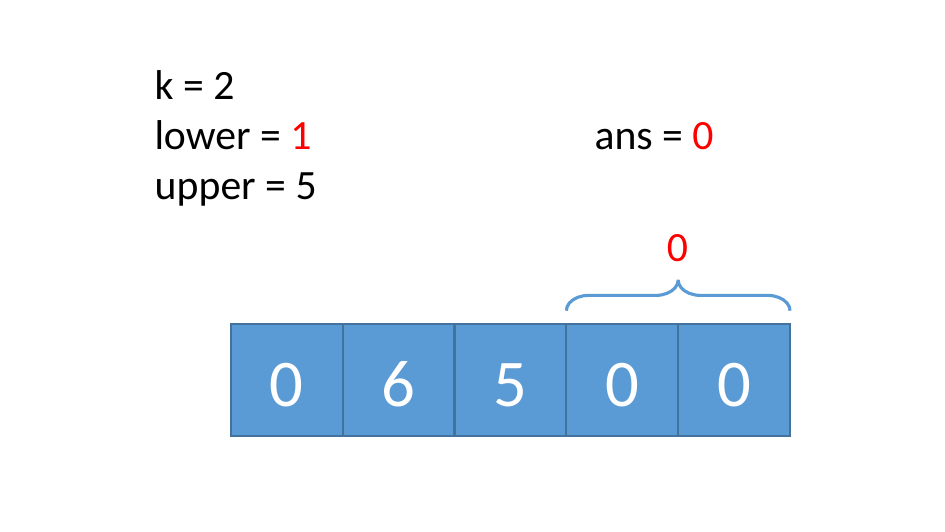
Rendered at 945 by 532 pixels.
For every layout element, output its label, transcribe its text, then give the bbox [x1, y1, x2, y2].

text_box 6 [344, 323, 454, 437]
text_box k = 2 lower = 1 upper = 5 [139, 50, 461, 215]
text_box 0 [230, 323, 344, 437]
text_box ans = 0 [579, 100, 901, 166]
text_box 0 [677, 323, 791, 437]
text_box 0 [565, 323, 677, 437]
text_box 0 [652, 211, 732, 277]
text_box 5 [454, 323, 565, 437]
text_box [565, 279, 791, 311]
